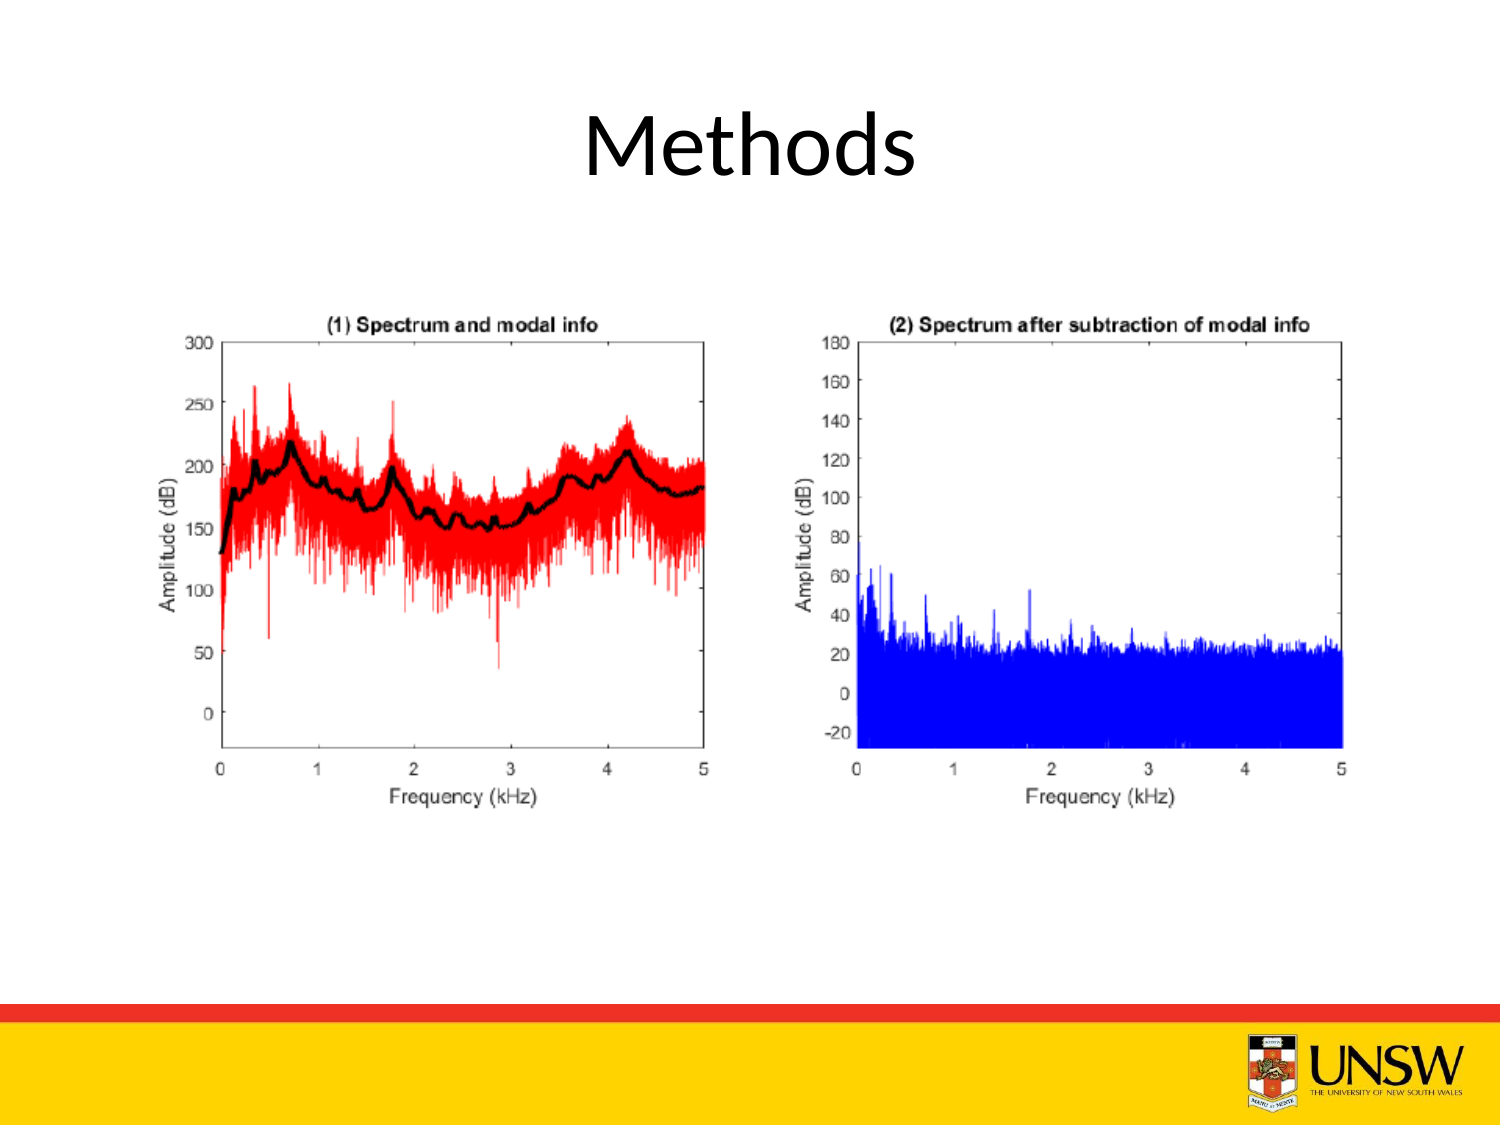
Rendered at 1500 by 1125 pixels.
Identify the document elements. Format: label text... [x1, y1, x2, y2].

picture [0, 0, 1500, 1125]
title Methods [75, 45, 1425, 233]
